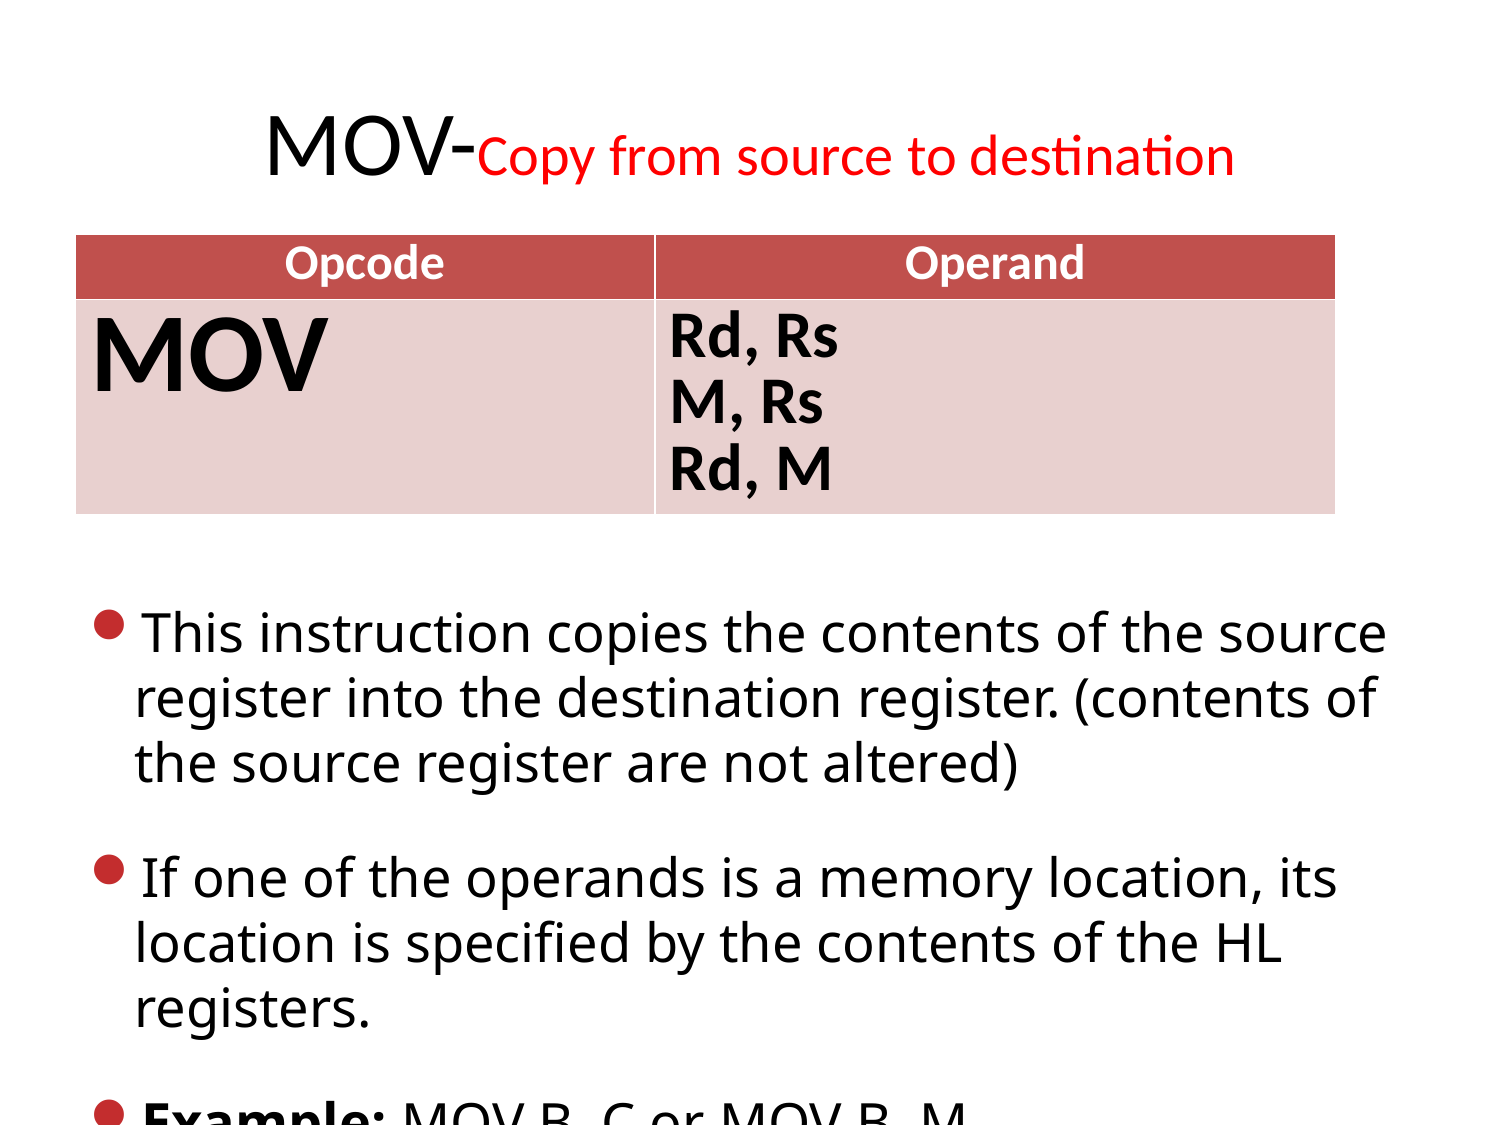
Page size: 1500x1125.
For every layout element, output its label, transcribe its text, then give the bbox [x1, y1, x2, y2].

text_box This instruction copies the contents of the source register into the destination register. (contents of the source register are not altered) If one of the operands is a memory location, its location is specified by the contents of the HL registers. Example: MOV B, C or MOV B, M [74, 591, 1425, 1102]
title MOV-Copy from source to destination [75, 45, 1425, 233]
table_cell Rd, Rs M, Rs Rd, M [656, 300, 1335, 514]
table_header Opcode [76, 235, 654, 299]
table_header Operand [656, 235, 1335, 299]
table_cell MOV [76, 300, 654, 514]
